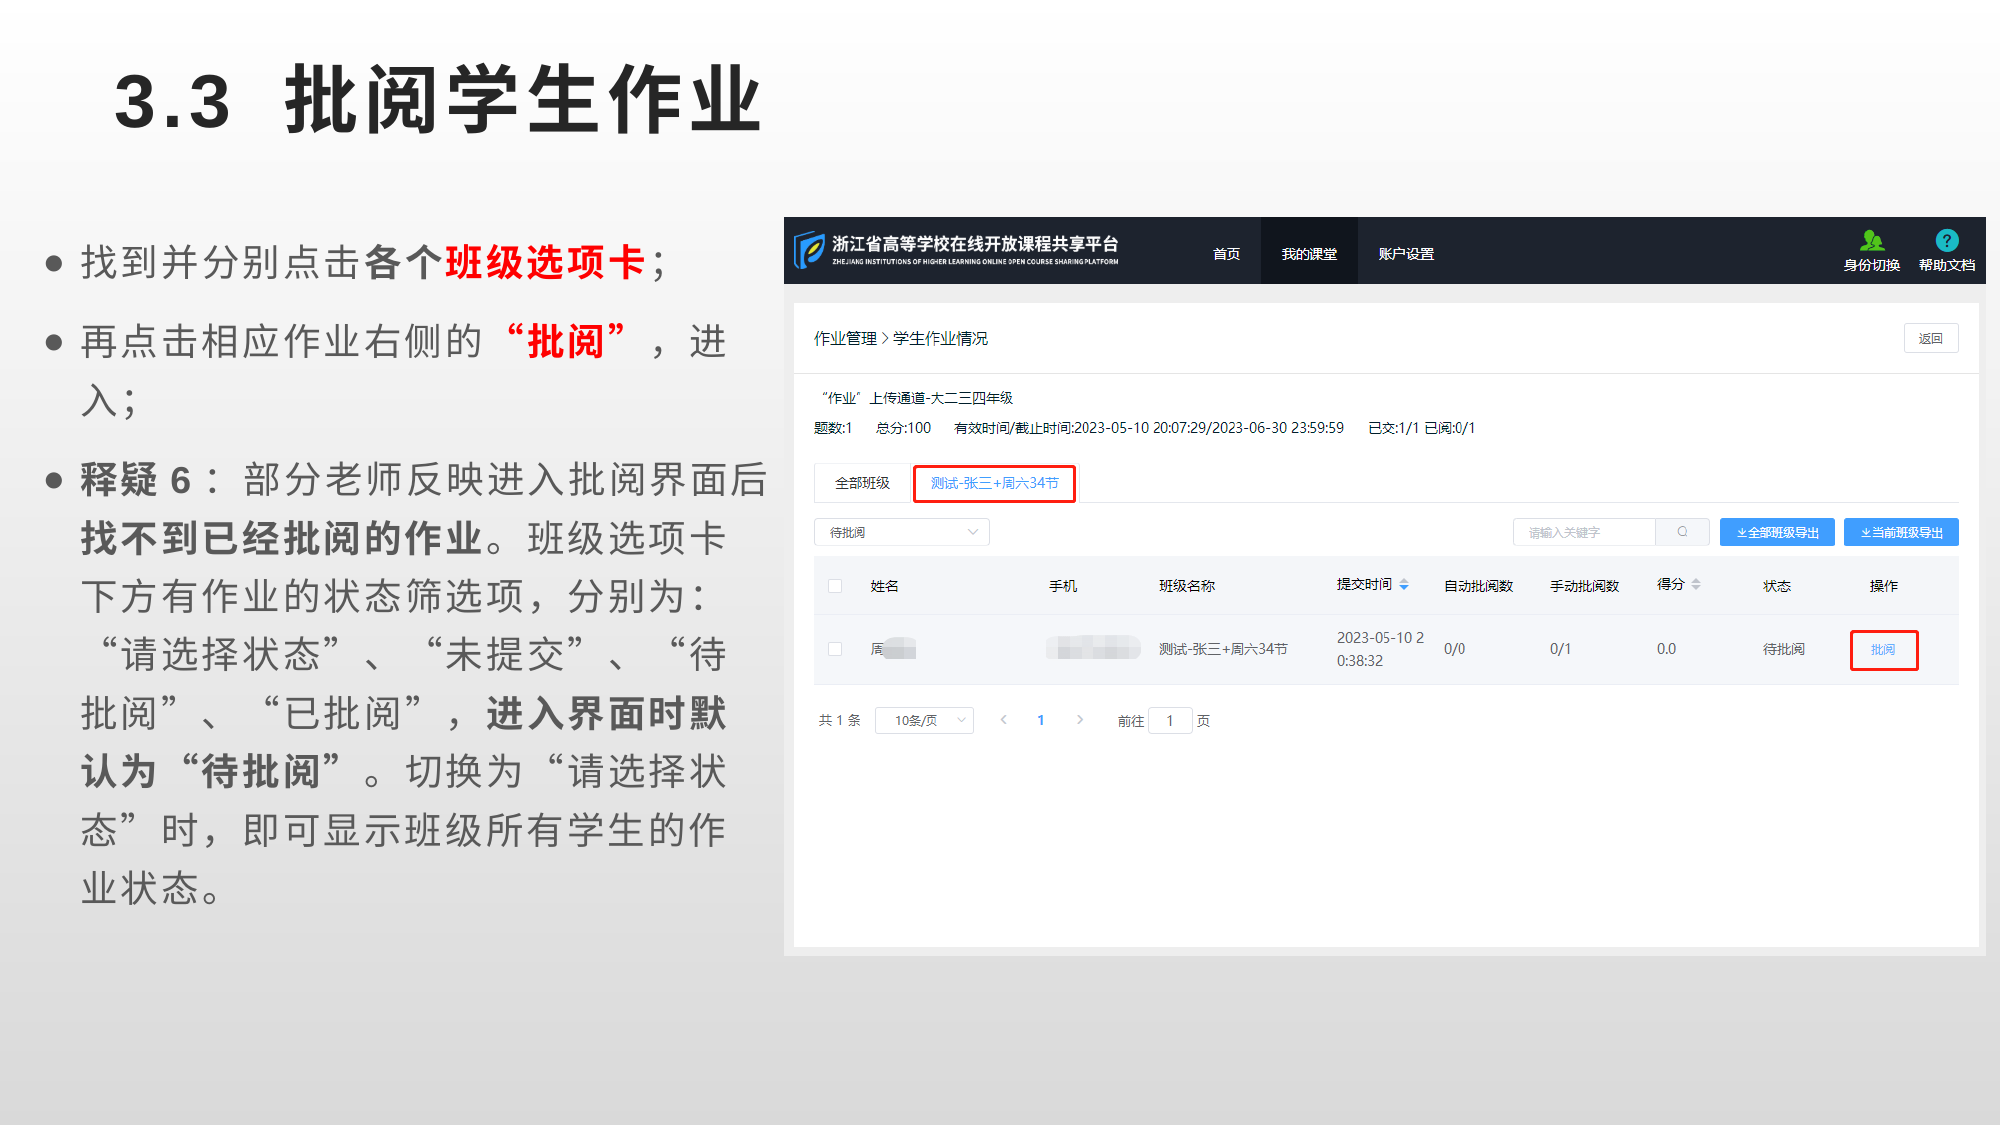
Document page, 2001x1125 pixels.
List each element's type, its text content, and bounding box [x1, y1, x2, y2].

title 3.3 批阅学生作业 [100, 39, 1900, 156]
list 找到并分别点击各个班级选项卡； 再点击相应作业右侧的“批阅”，进入； 释疑6：部分老师反映进入批阅界面后找不到已经批阅的作业。班级选项卡下方有作业的状态筛选项，分别为：“请选择状态”、“未提交”、“待批阅”、“已批阅”，进入界面时默认为“待批阅”。切换为“请选择状态”时，即可显示班级所有学生的作业状态。 [27, 217, 785, 1125]
picture [784, 217, 1986, 956]
